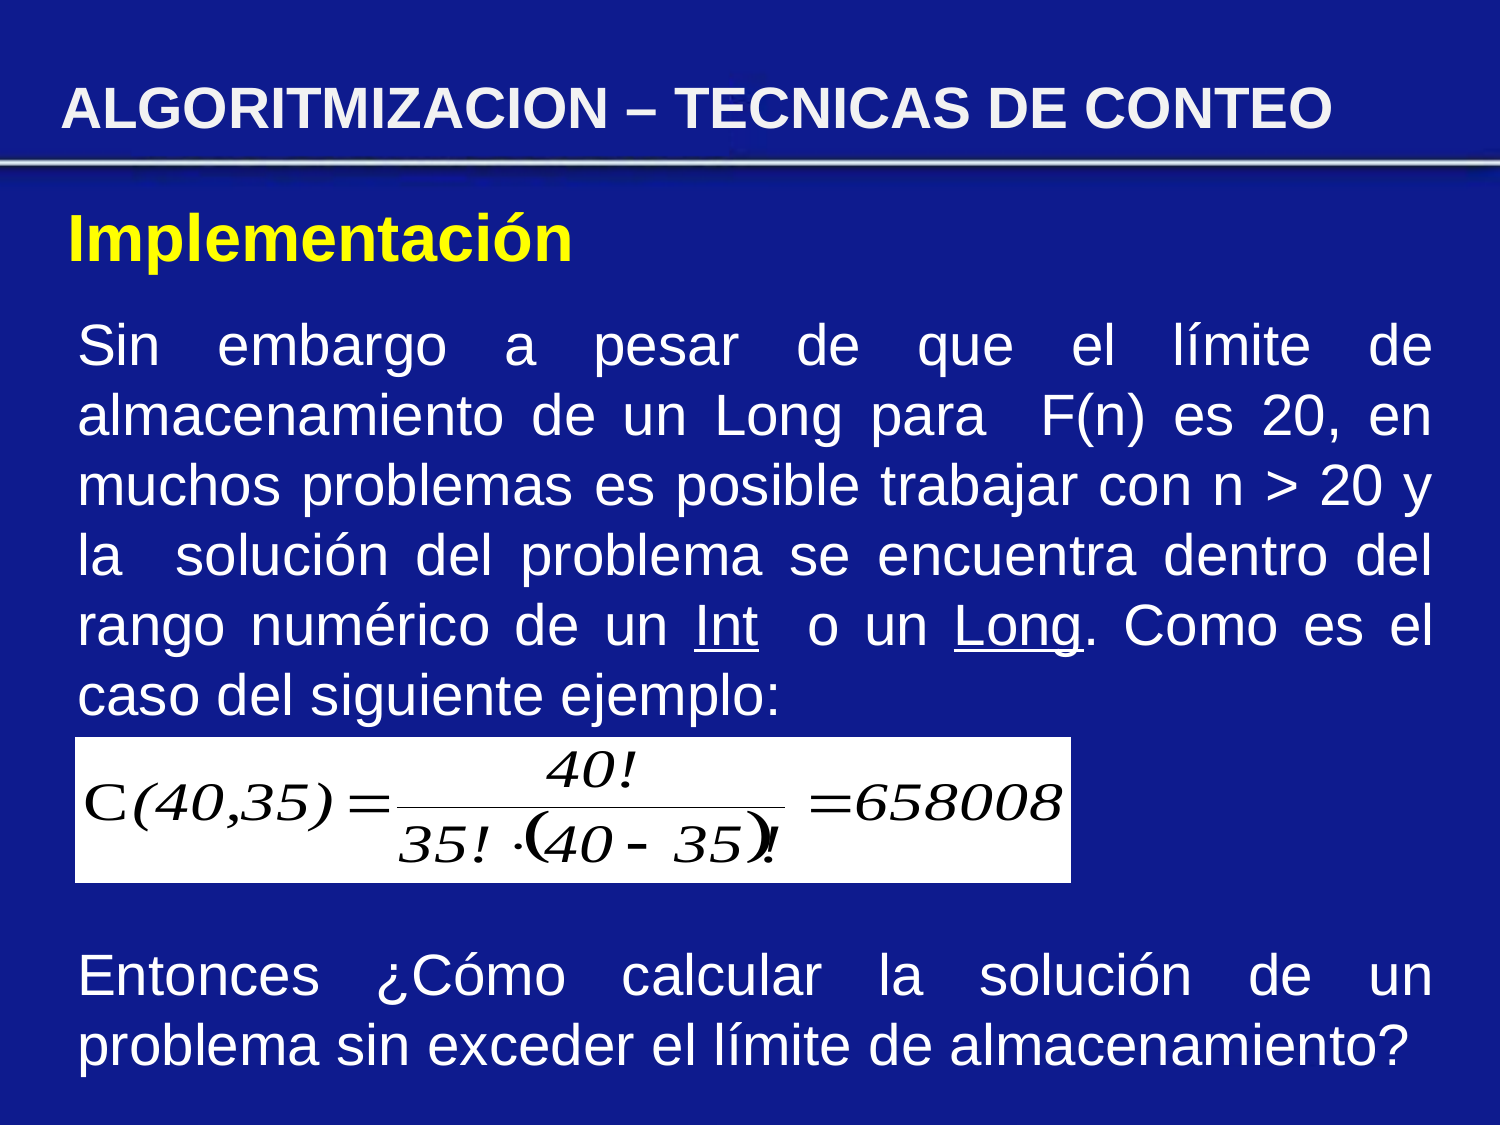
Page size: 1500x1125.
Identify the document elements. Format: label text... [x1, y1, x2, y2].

text_box ALGORITMIZACION – TECNICAS DE CONTEO [45, 62, 1349, 148]
picture [0, 0, 1500, 1125]
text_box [74, 737, 1072, 884]
text_box Implementación [52, 187, 590, 283]
text_box Sin embargo a pesar de que el límite de almacenamiento de un Long para F(n) es 20, en muchos problemas es posible trabajar con n > 20 y la solución del problema se encuentra dentro del rango numérico de un Int o un Long. Como es el caso del siguiente ejemplo: Entonces ¿Cómo calcular la solución de un problema sin exceder el límite de almacenamiento? [62, 299, 1450, 1085]
